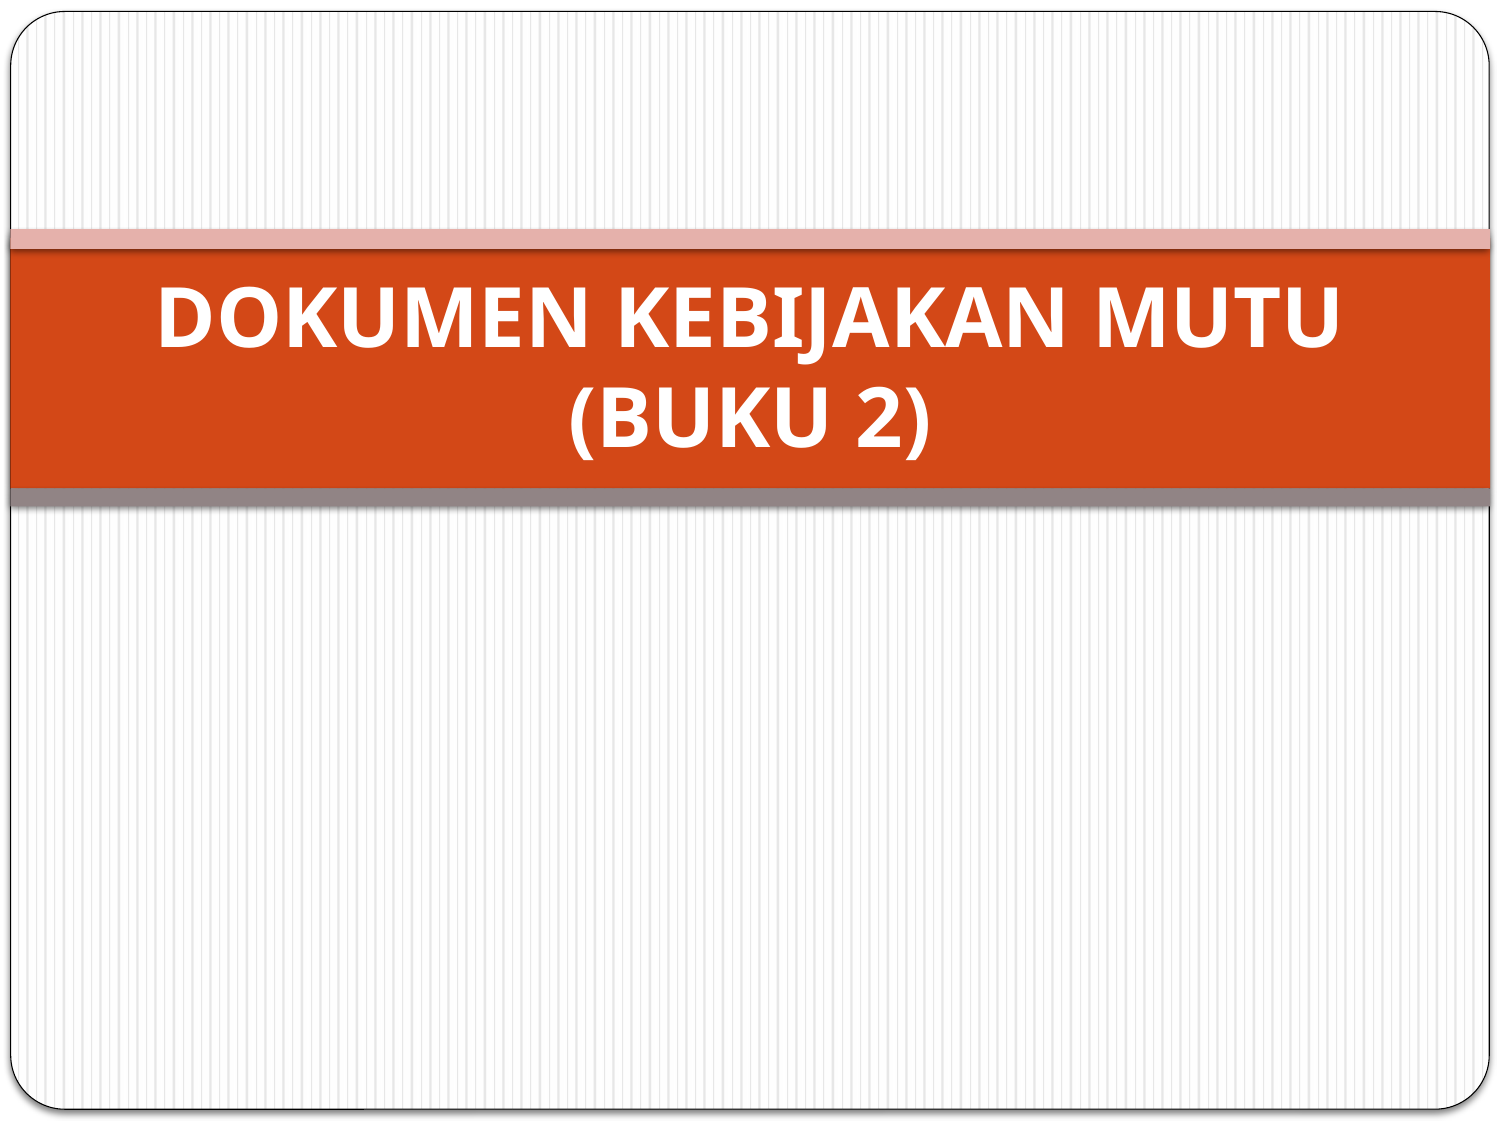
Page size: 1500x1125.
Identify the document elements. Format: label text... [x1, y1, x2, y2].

title DOKUMEN KEBIJAKAN MUTU (BUKU 2) [75, 247, 1425, 489]
